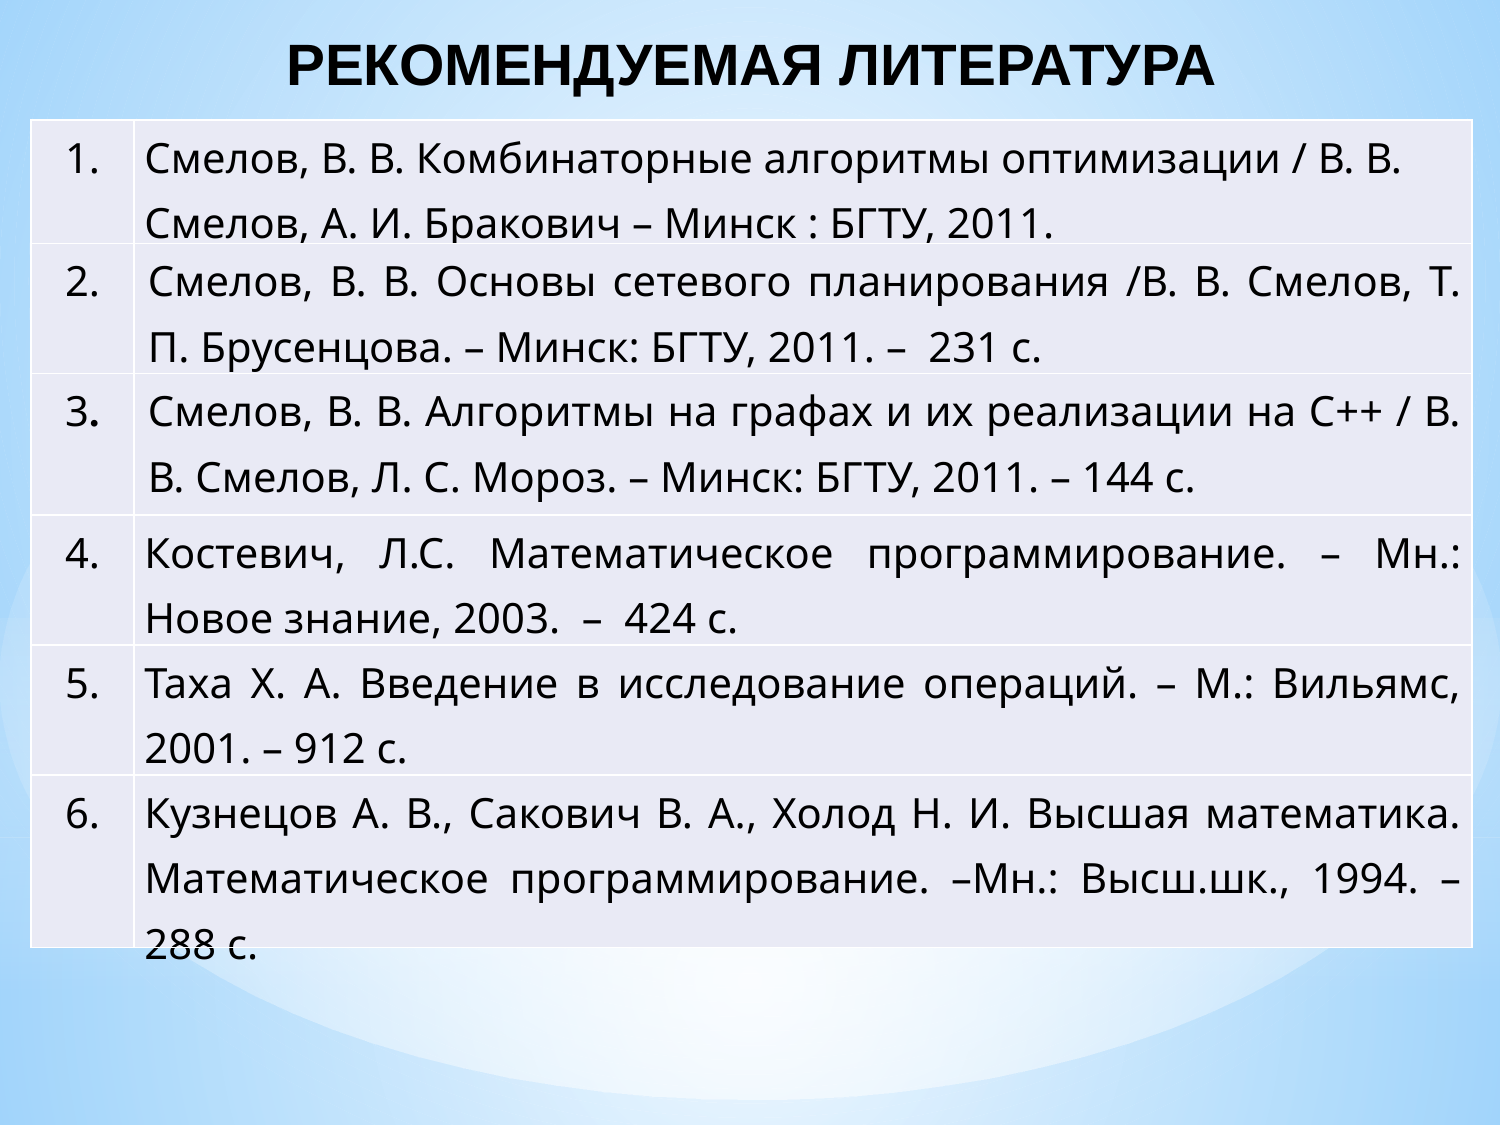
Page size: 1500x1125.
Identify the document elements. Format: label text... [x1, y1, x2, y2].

table_cell Костевич, Л.С. Математическое программирование. – Мн.: Новое знание, 2003. – 424 с. [135, 516, 1471, 644]
text_box РЕКОМЕНДУЕМАЯ ЛИТЕРАТУРА [271, 19, 1232, 119]
table_header 1. [32, 121, 133, 243]
table_cell Таха Х. А. Введение в исследование операций. – М.: Вильямс, 2001. – 912 с. [135, 646, 1471, 774]
table_cell 5. [32, 646, 133, 774]
table_header Смелов, В. В. Комбинаторные алгоритмы оптимизации / В. В. Смелов, А. И. Бракович – Минск : БГТУ, 2011. [135, 121, 1471, 243]
table_cell Кузнецов А. В., Сакович В. А., Холод Н. И. Высшая математика. Математическое программирование. –Мн.: Высш.шк., 1994. – 288 с. [135, 776, 1471, 947]
table_cell Смелов, В. В. Алгоритмы на графах и их реализации на С++ / В. В. Смелов, Л. С. Мороз. – Минск: БГТУ, 2011. – 144 с. [135, 374, 1471, 514]
text_box [247, 120, 1500, 195]
table_cell Смелов, В. В. Основы сетевого планирования /В. В. Смелов, Т. П. Брусенцова. – Минск: БГТУ, 2011. – 231 с. [135, 244, 1471, 373]
table_cell 4. [32, 516, 133, 644]
table_cell 2. [32, 244, 133, 373]
table_cell 3. [32, 374, 133, 514]
table_cell 6. [32, 776, 133, 947]
